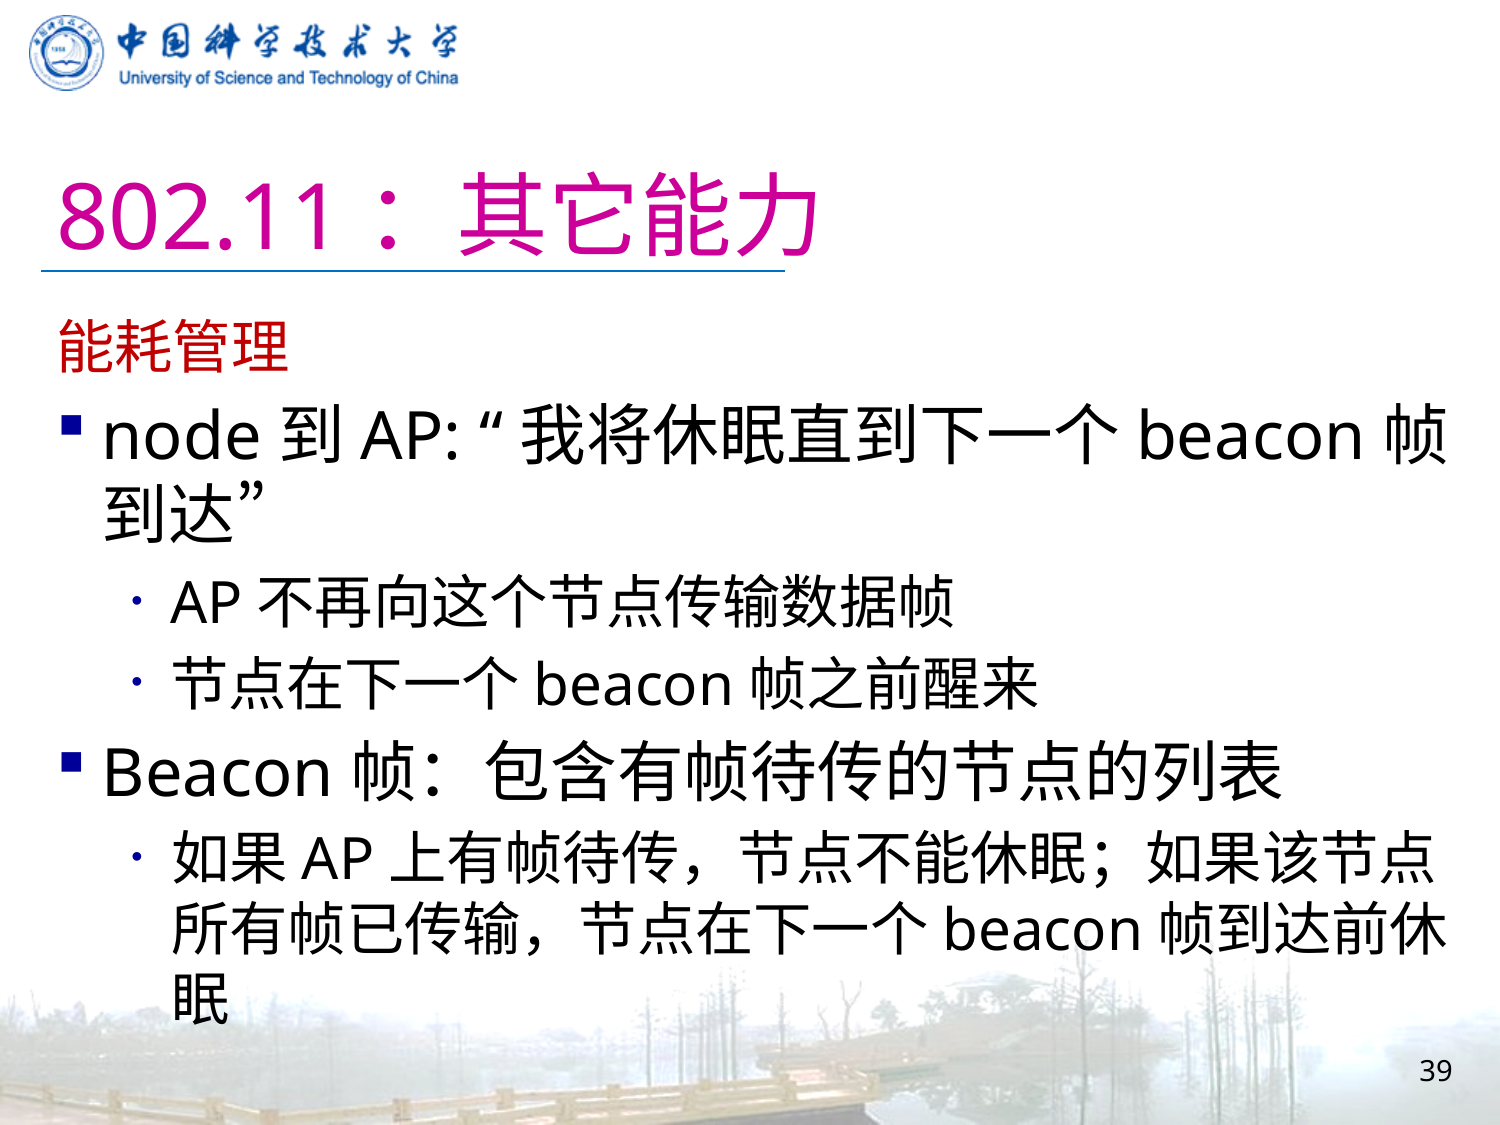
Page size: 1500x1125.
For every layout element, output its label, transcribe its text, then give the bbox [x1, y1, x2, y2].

picture [29, 15, 461, 91]
text_box 没有基站，节点之间 通过中继节点转发 数据包。MANET、 VANET（车联网） [0, 940, 1500, 1125]
list 能耗管理 node到AP: “我将休眠直到下一个beacon帧到达” AP不再向这个节点传输数据帧 节点在下一个beacon帧之前醒来 Beacon帧：包含有帧待传的节点的列表 如果AP上有帧待传，节点不能休眠；如果该节点所有帧已传输，节点在下一个beacon帧到达前休眠 [40, 302, 1470, 1007]
title 802.11：其它能力 [40, 34, 1468, 276]
slide_number 39 [1154, 1023, 1468, 1100]
